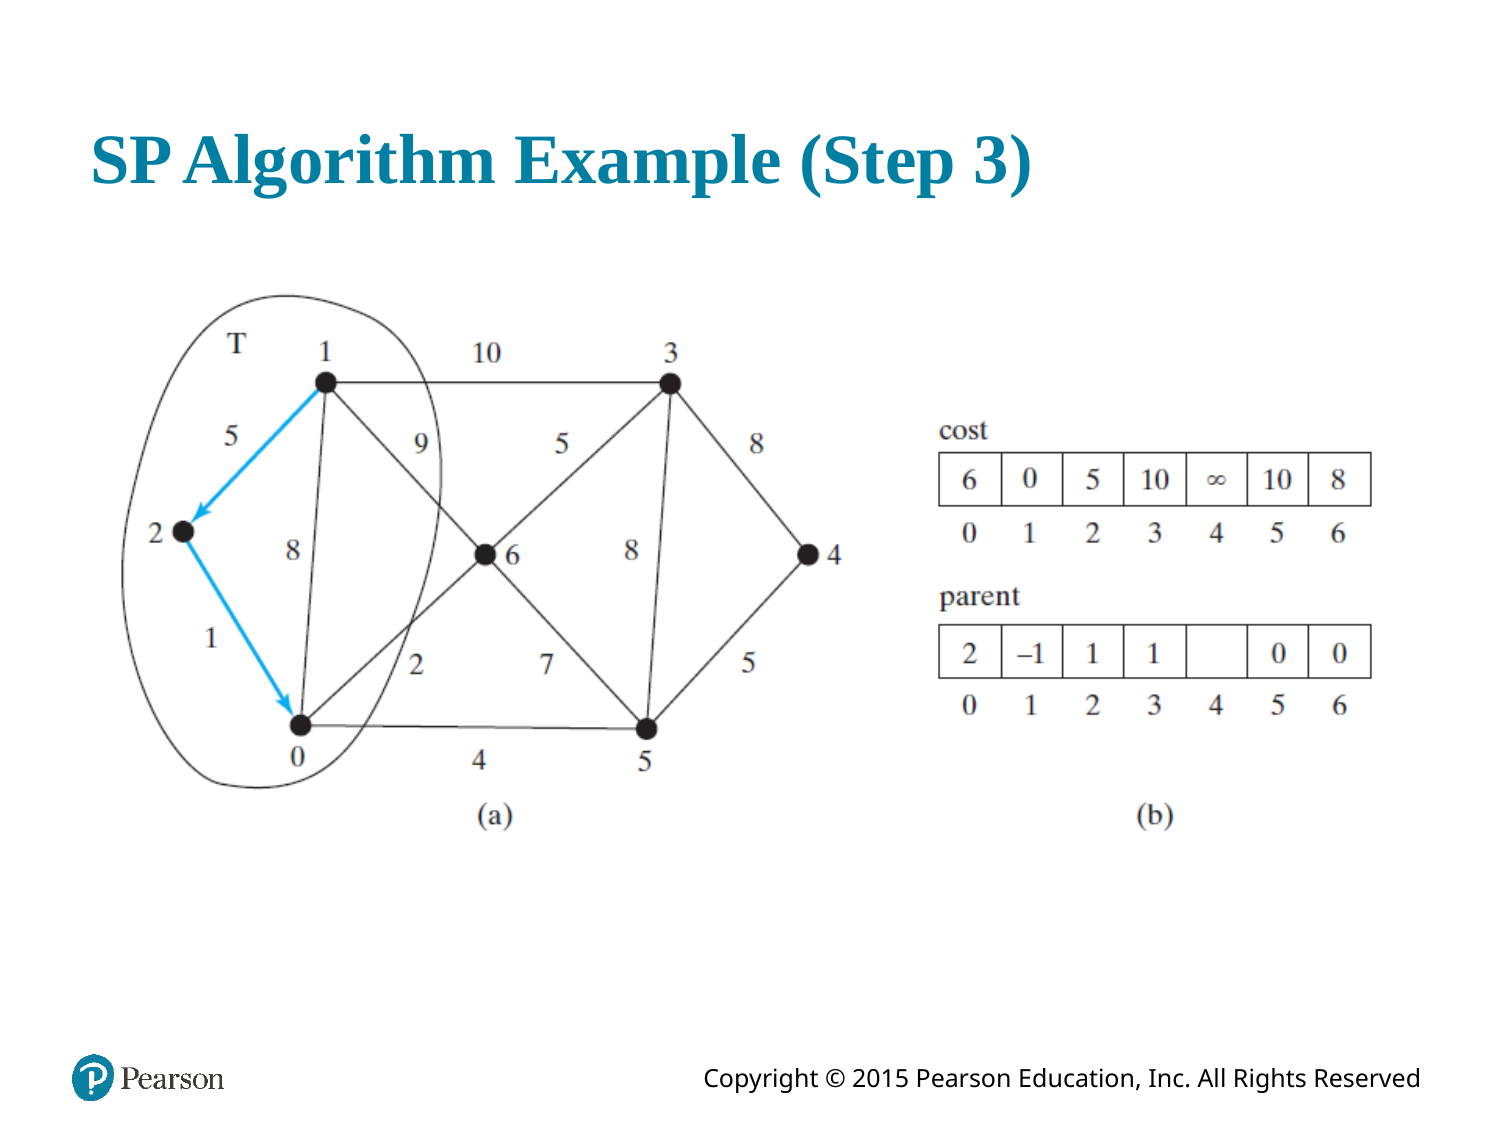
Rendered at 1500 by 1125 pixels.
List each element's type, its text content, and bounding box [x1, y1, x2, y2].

picture [81, 1063, 106, 1088]
picture [72, 1088, 82, 1101]
title SP Algorithm Example (Step 3) [75, 37, 1425, 213]
picture [99, 1054, 224, 1101]
picture [103, 280, 1397, 845]
picture [72, 1054, 88, 1070]
